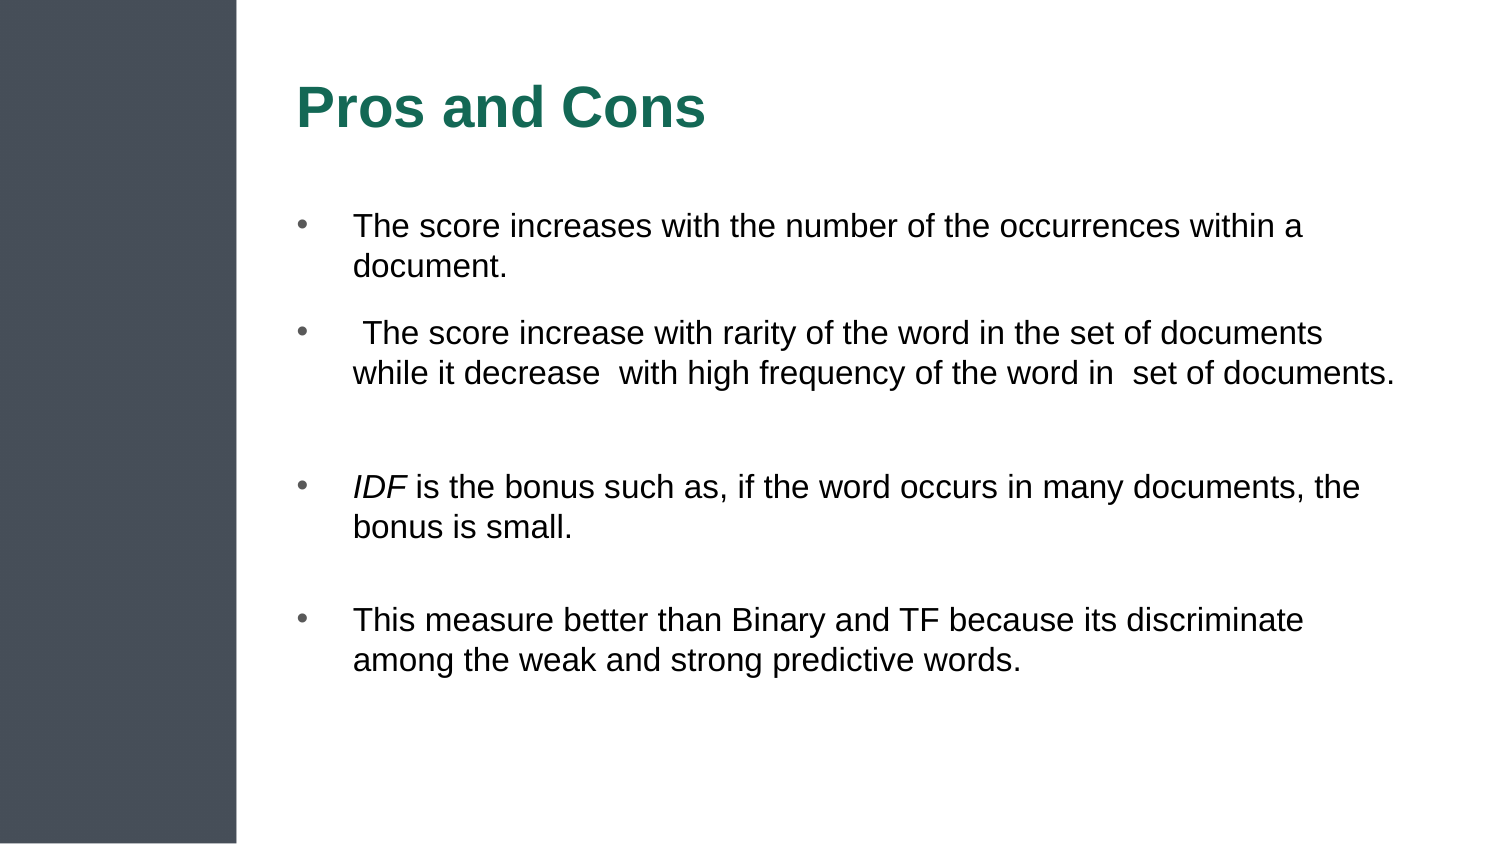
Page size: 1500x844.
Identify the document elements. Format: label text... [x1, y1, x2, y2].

list The score increases with the number of the occurrences within a document. The score increase with rarity of the word in the set of documents while it decrease with high frequency of the word in set of documents. IDF is the bonus such as, if the word occurs in many documents, the bonus is small. This measure better than Binary and TF because its discriminate among the weak and strong predictive words. [281, 196, 1425, 754]
picture [0, 0, 1500, 844]
title Pros and Cons [281, 33, 1425, 175]
